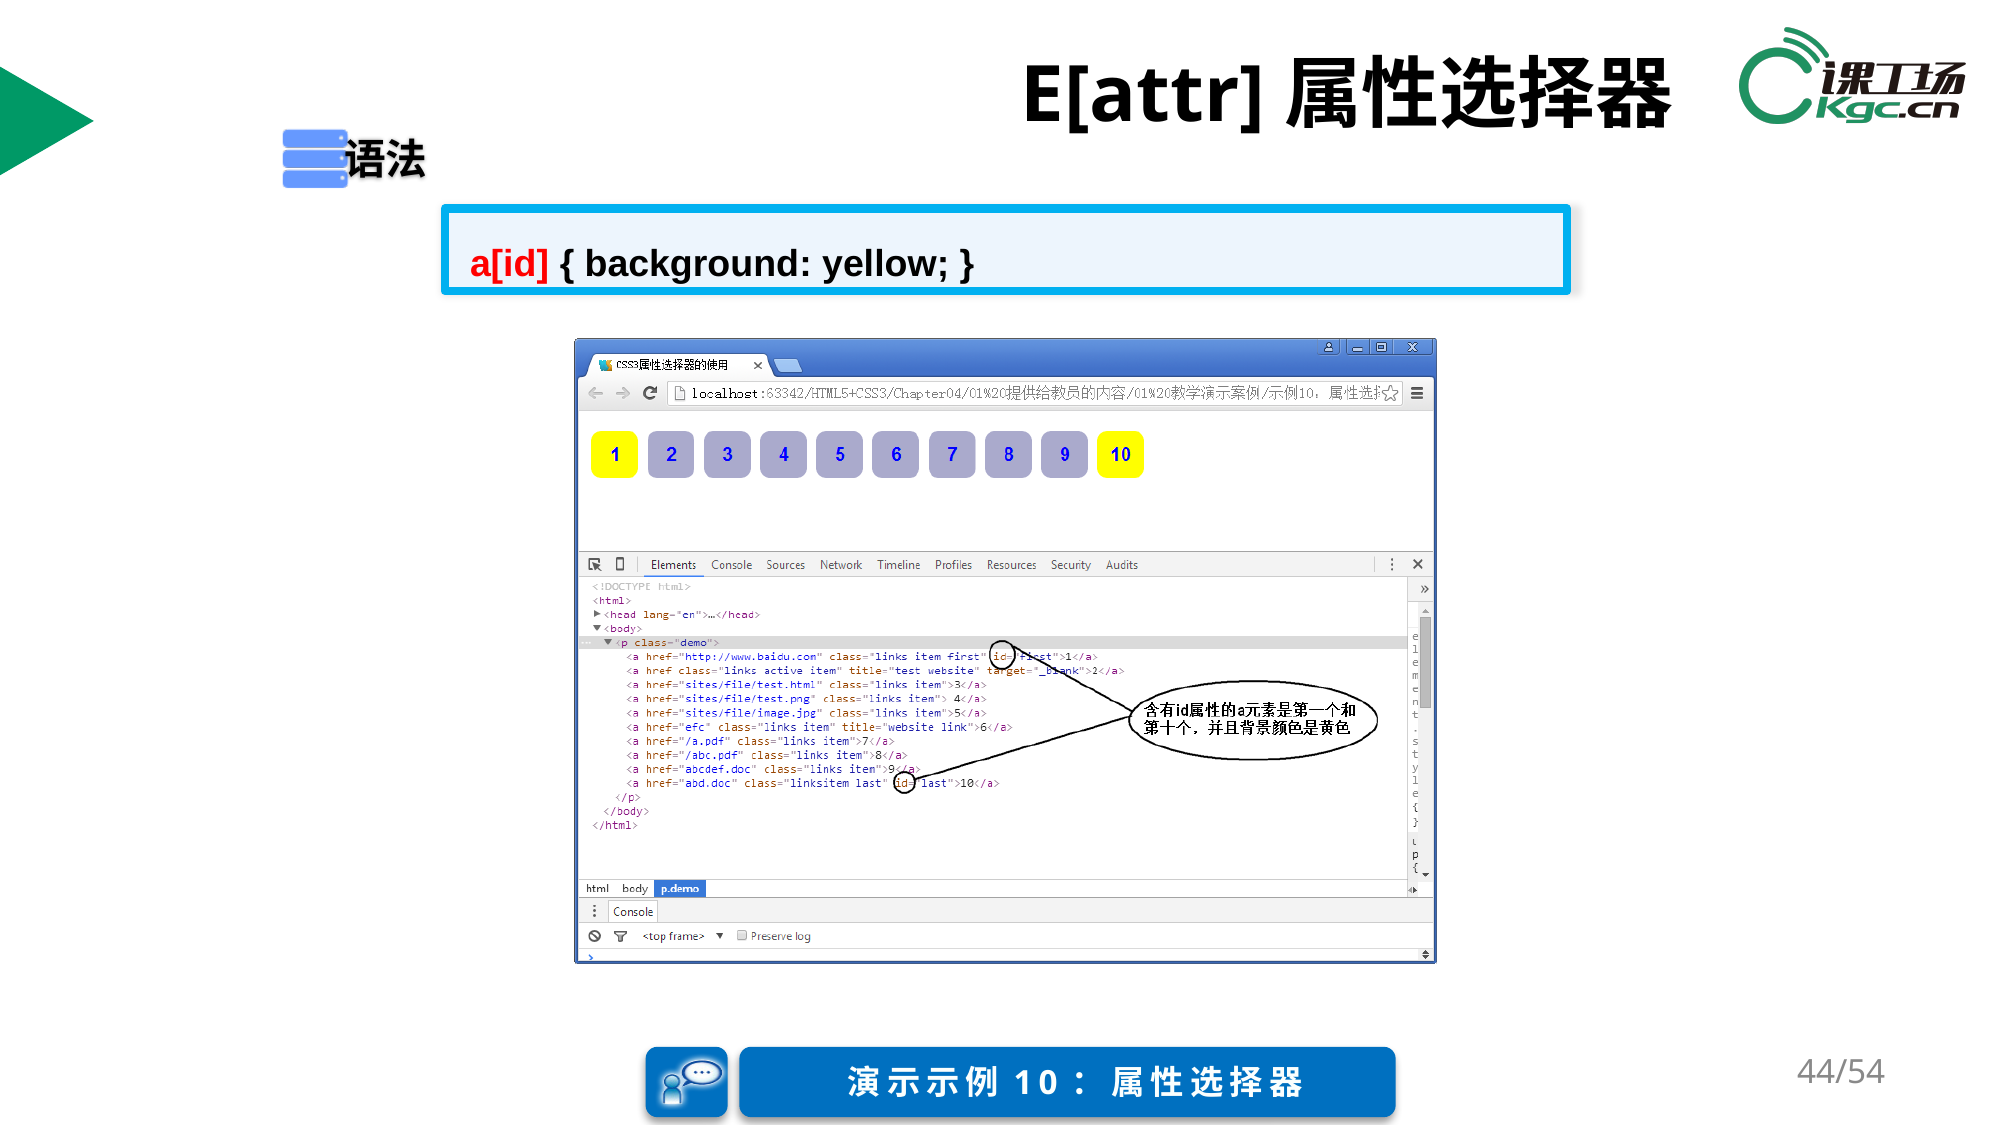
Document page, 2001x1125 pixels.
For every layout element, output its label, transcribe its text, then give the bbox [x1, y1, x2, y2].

list [99, 214, 1900, 1005]
picture [1739, 27, 1966, 124]
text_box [279, 125, 444, 192]
picture [574, 337, 1438, 965]
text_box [645, 1046, 1396, 1118]
text_box a[id] { background: yellow; } [444, 208, 1567, 291]
title E[attr]属性选择器 [1005, 11, 1721, 169]
slide_number /54 [1433, 1042, 1901, 1104]
